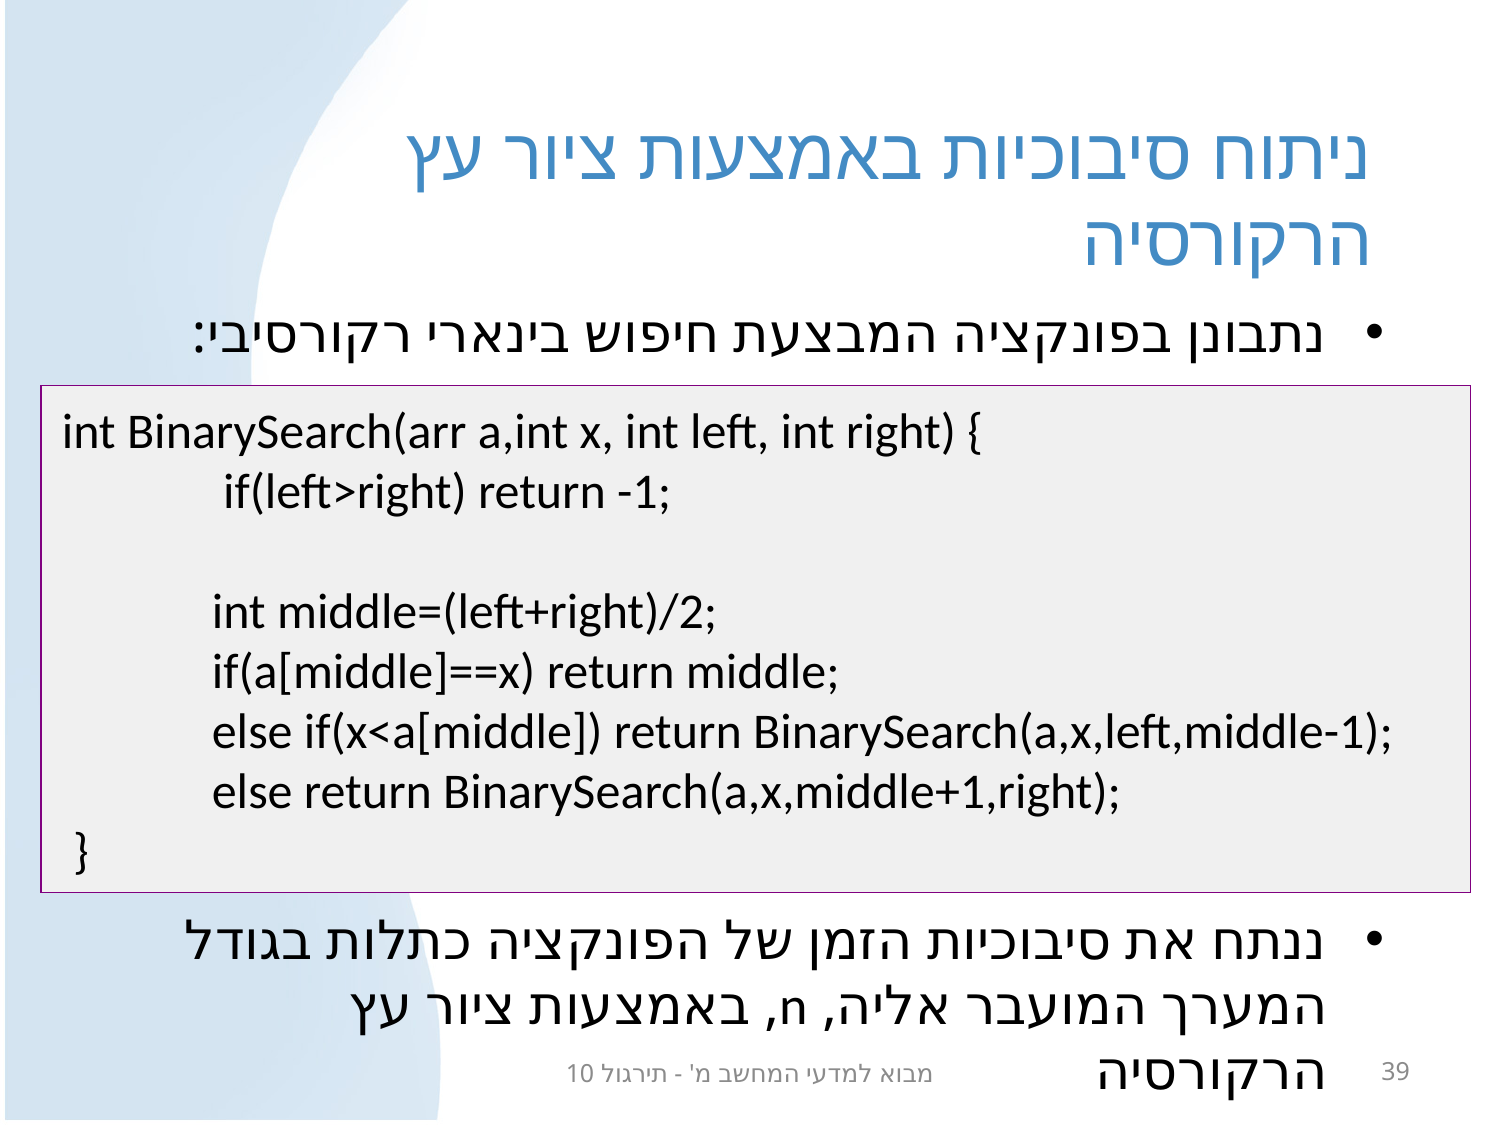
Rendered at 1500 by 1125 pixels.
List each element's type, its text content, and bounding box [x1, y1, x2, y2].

slide_number 39 [1074, 1042, 1425, 1103]
text_box int BinarySearch(arr a,int x, int left, int right) { if(left>right) return -1; int middle=(left+right)/2; if(a[middle]==x) return middle; else if(x<a[middle]) return BinarySearch(a,x,left,middle-1); else return BinarySearch(a,x,middle+1,right); } [41, 385, 1471, 893]
list נתבונן בפונקציה המבצעת חיפוש בינארי רקורסיבי: ננתח את סיבוכיות הזמן של הפונקציה כתלות בגודל המערך המועבר אליה, n, באמצעות ציור עץ הרקורסיה [123, 290, 1400, 385]
footer מבוא למדעי המחשב מ' - תירגול 10 [512, 1042, 988, 1103]
title ניתוח סיבוכיות באמצעות ציור עץ הרקורסיה [112, 99, 1388, 288]
list נתבונן בפונקציה המבצעת חיפוש בינארי רקורסיבי: ננתח את סיבוכיות הזמן של הפונקציה כתלות בגודל המערך המועבר אליה, n, באמצעות ציור עץ הרקורסיה [123, 893, 1400, 1125]
picture [0, 0, 1500, 1125]
